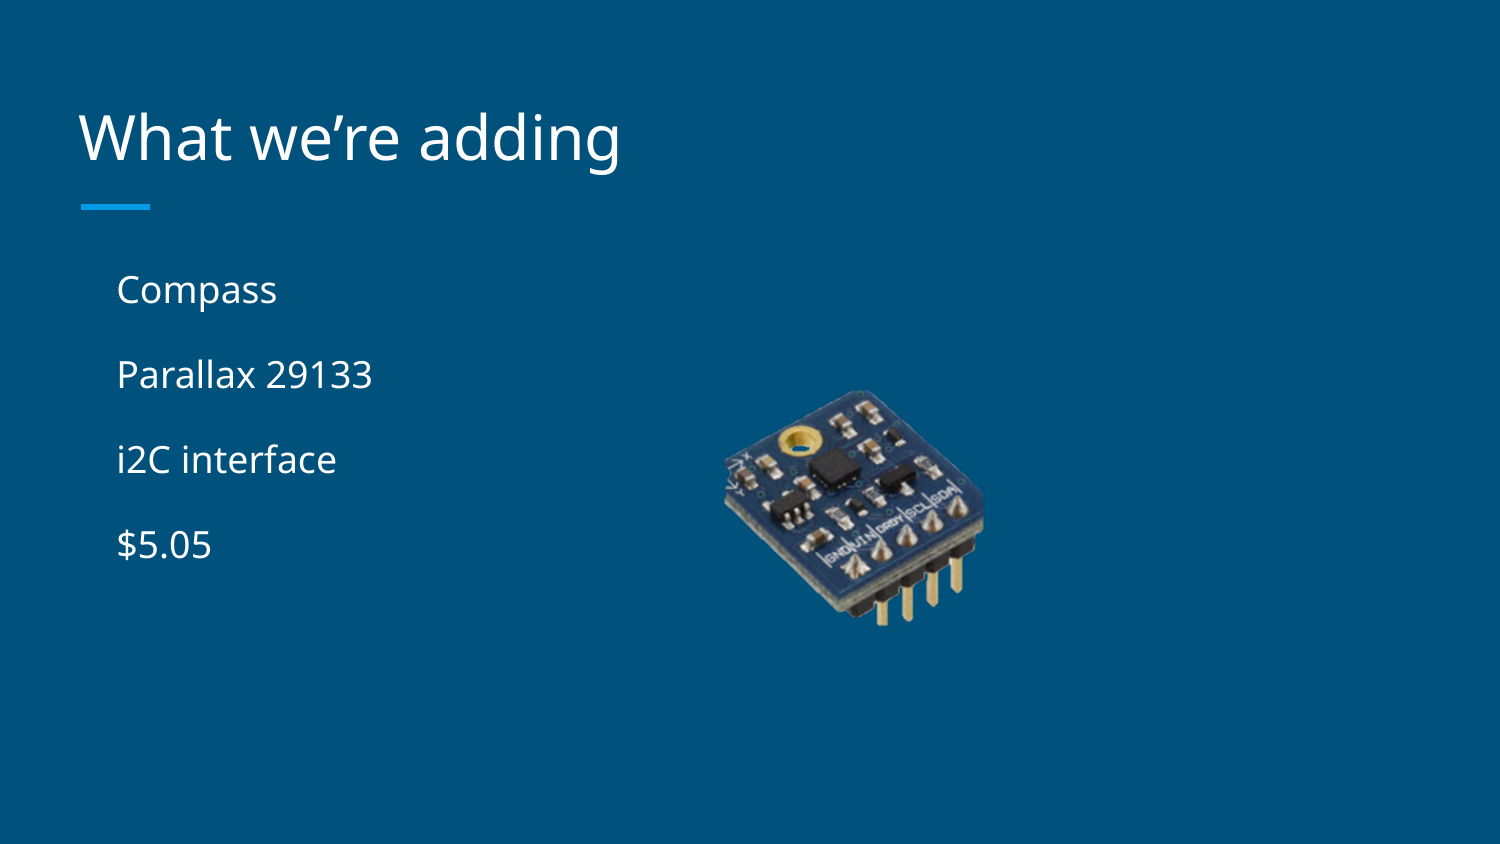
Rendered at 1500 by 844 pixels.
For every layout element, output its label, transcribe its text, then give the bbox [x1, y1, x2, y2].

title What we’re adding [63, 75, 1437, 188]
picture [725, 390, 984, 626]
list Compass Parallax 29133 i2C interface $5.05 [63, 244, 1437, 750]
